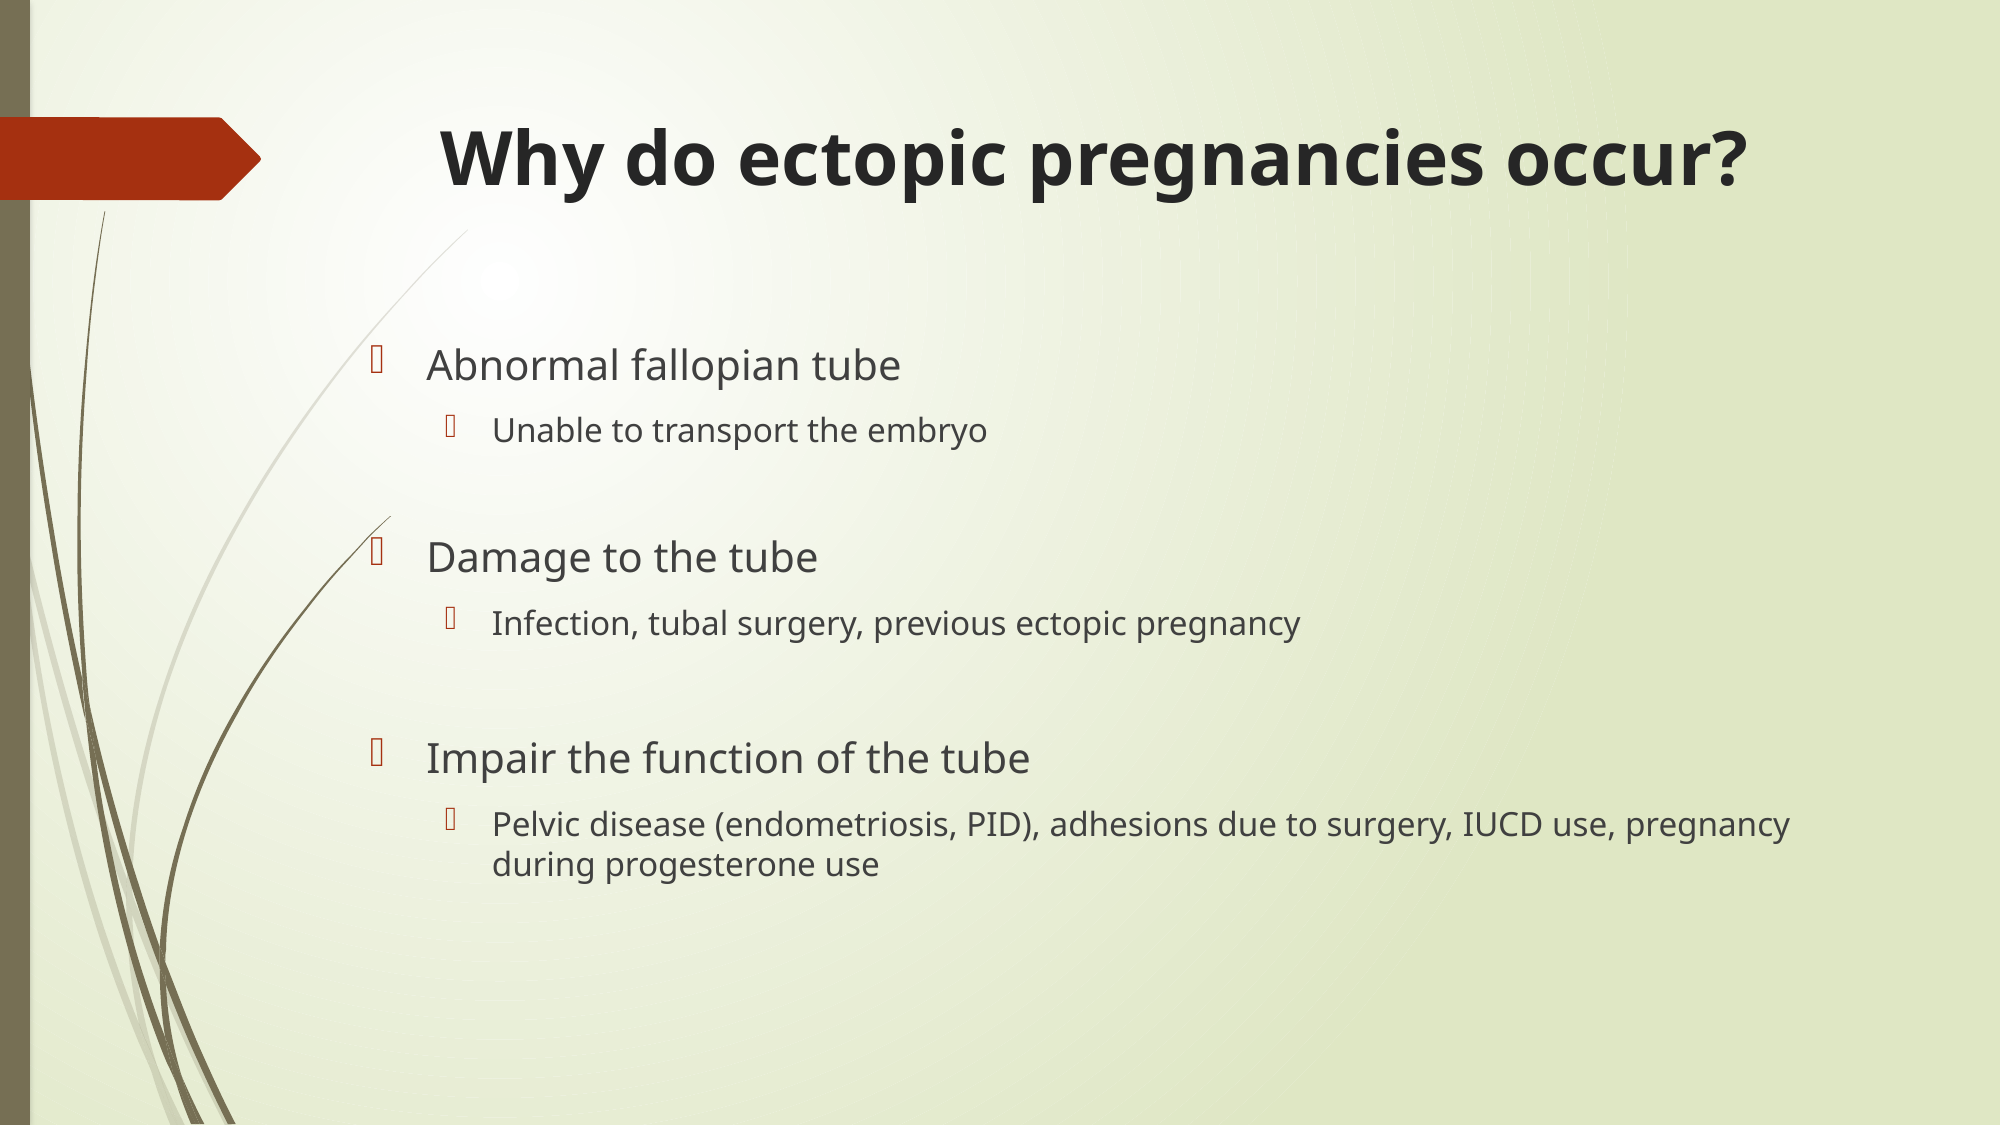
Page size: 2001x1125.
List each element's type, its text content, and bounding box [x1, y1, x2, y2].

list Abnormal fallopian tube Unable to transport the embryo Damage to the tube Infection, tubal surgery, previous ectopic pregnancy Impair the function of the tube Pelvic disease (endometriosis, PID), adhesions due to surgery, IUCD use, pregnancy during progesterone use [355, 331, 1818, 951]
title Why do ectopic pregnancies occur? [425, 102, 1888, 313]
